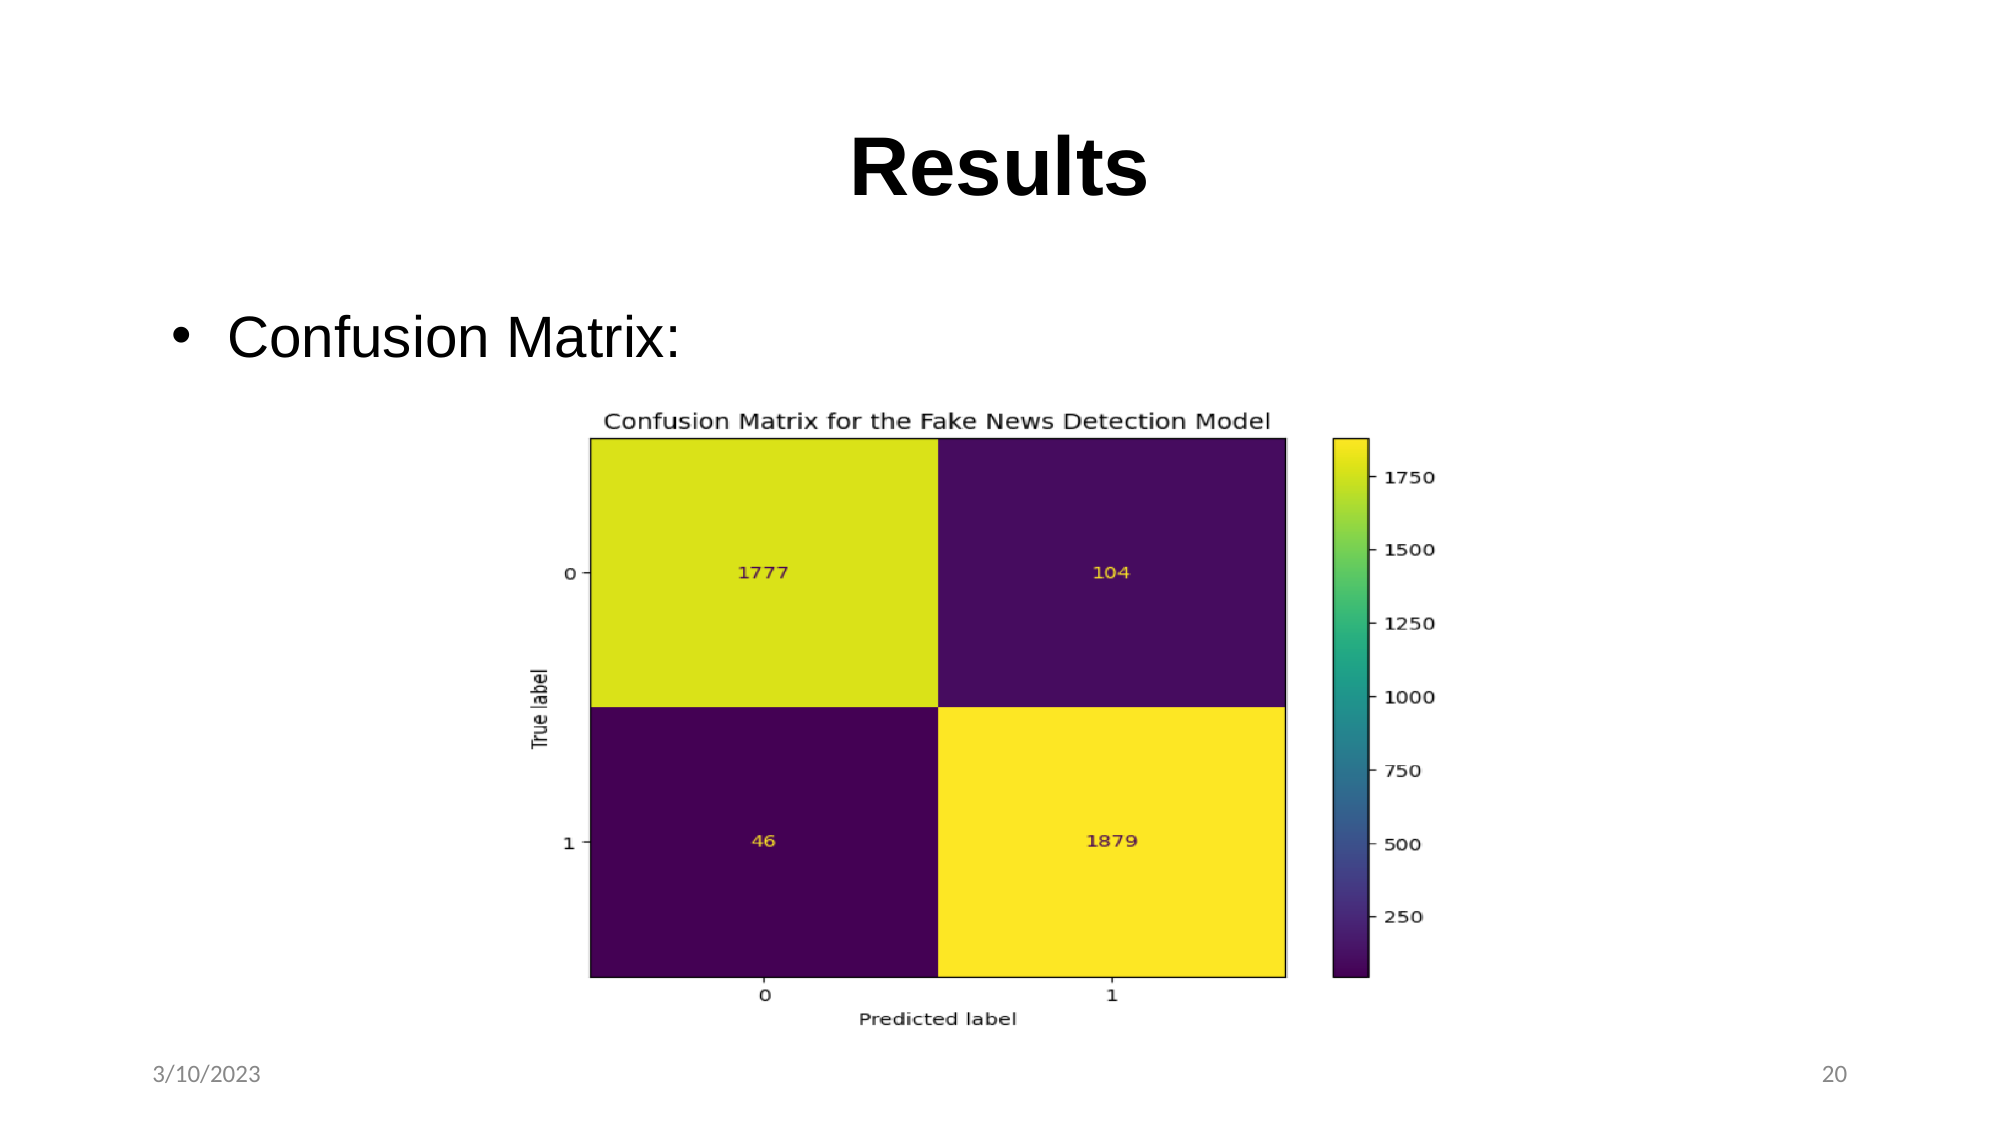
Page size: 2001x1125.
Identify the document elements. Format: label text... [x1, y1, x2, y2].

list Confusion Matrix: [137, 299, 1863, 1014]
picture [508, 396, 1454, 1036]
title Results [137, 59, 1863, 278]
slide_number 20 [1412, 1042, 1863, 1103]
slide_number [137, 1042, 588, 1103]
